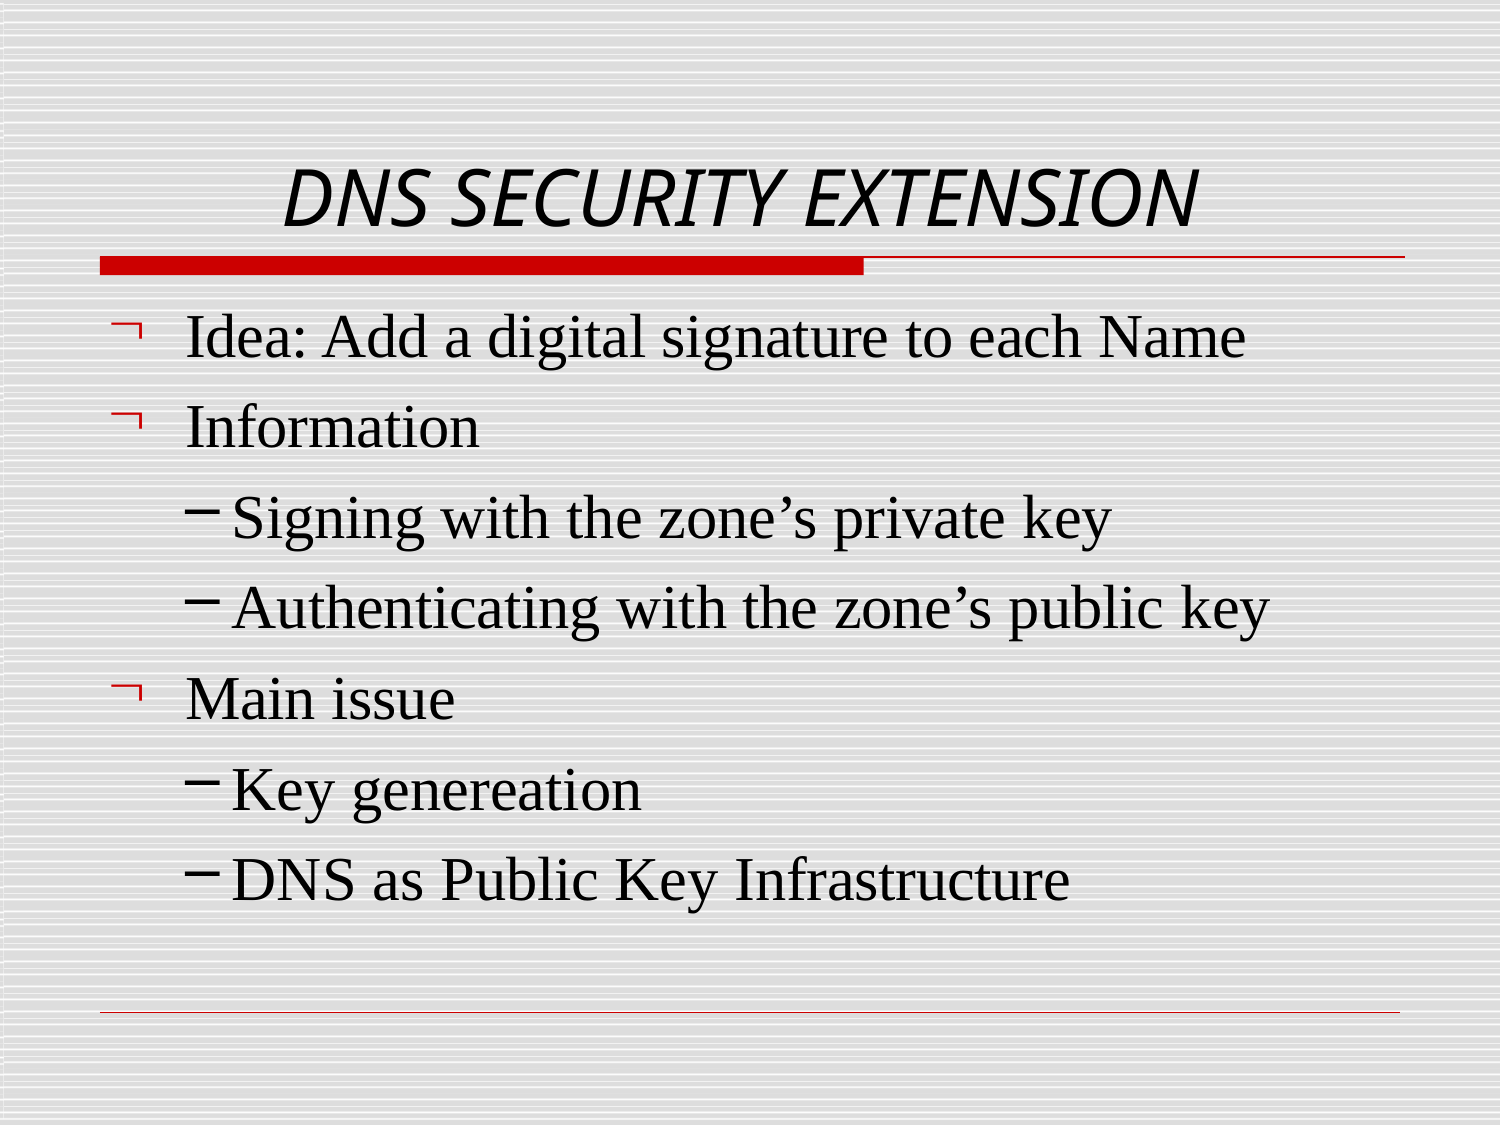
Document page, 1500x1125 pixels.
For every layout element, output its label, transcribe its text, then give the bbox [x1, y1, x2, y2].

text_box Idea: Add a digital signature to each Name Information Signing with the zone’s private key Authenticating with the zone’s public key Main issue Key genereation DNS as Public Key Infrastructure [105, 277, 1280, 913]
title DNS SECURITY EXTENSION [279, 144, 1221, 277]
picture [0, 0, 1500, 1125]
